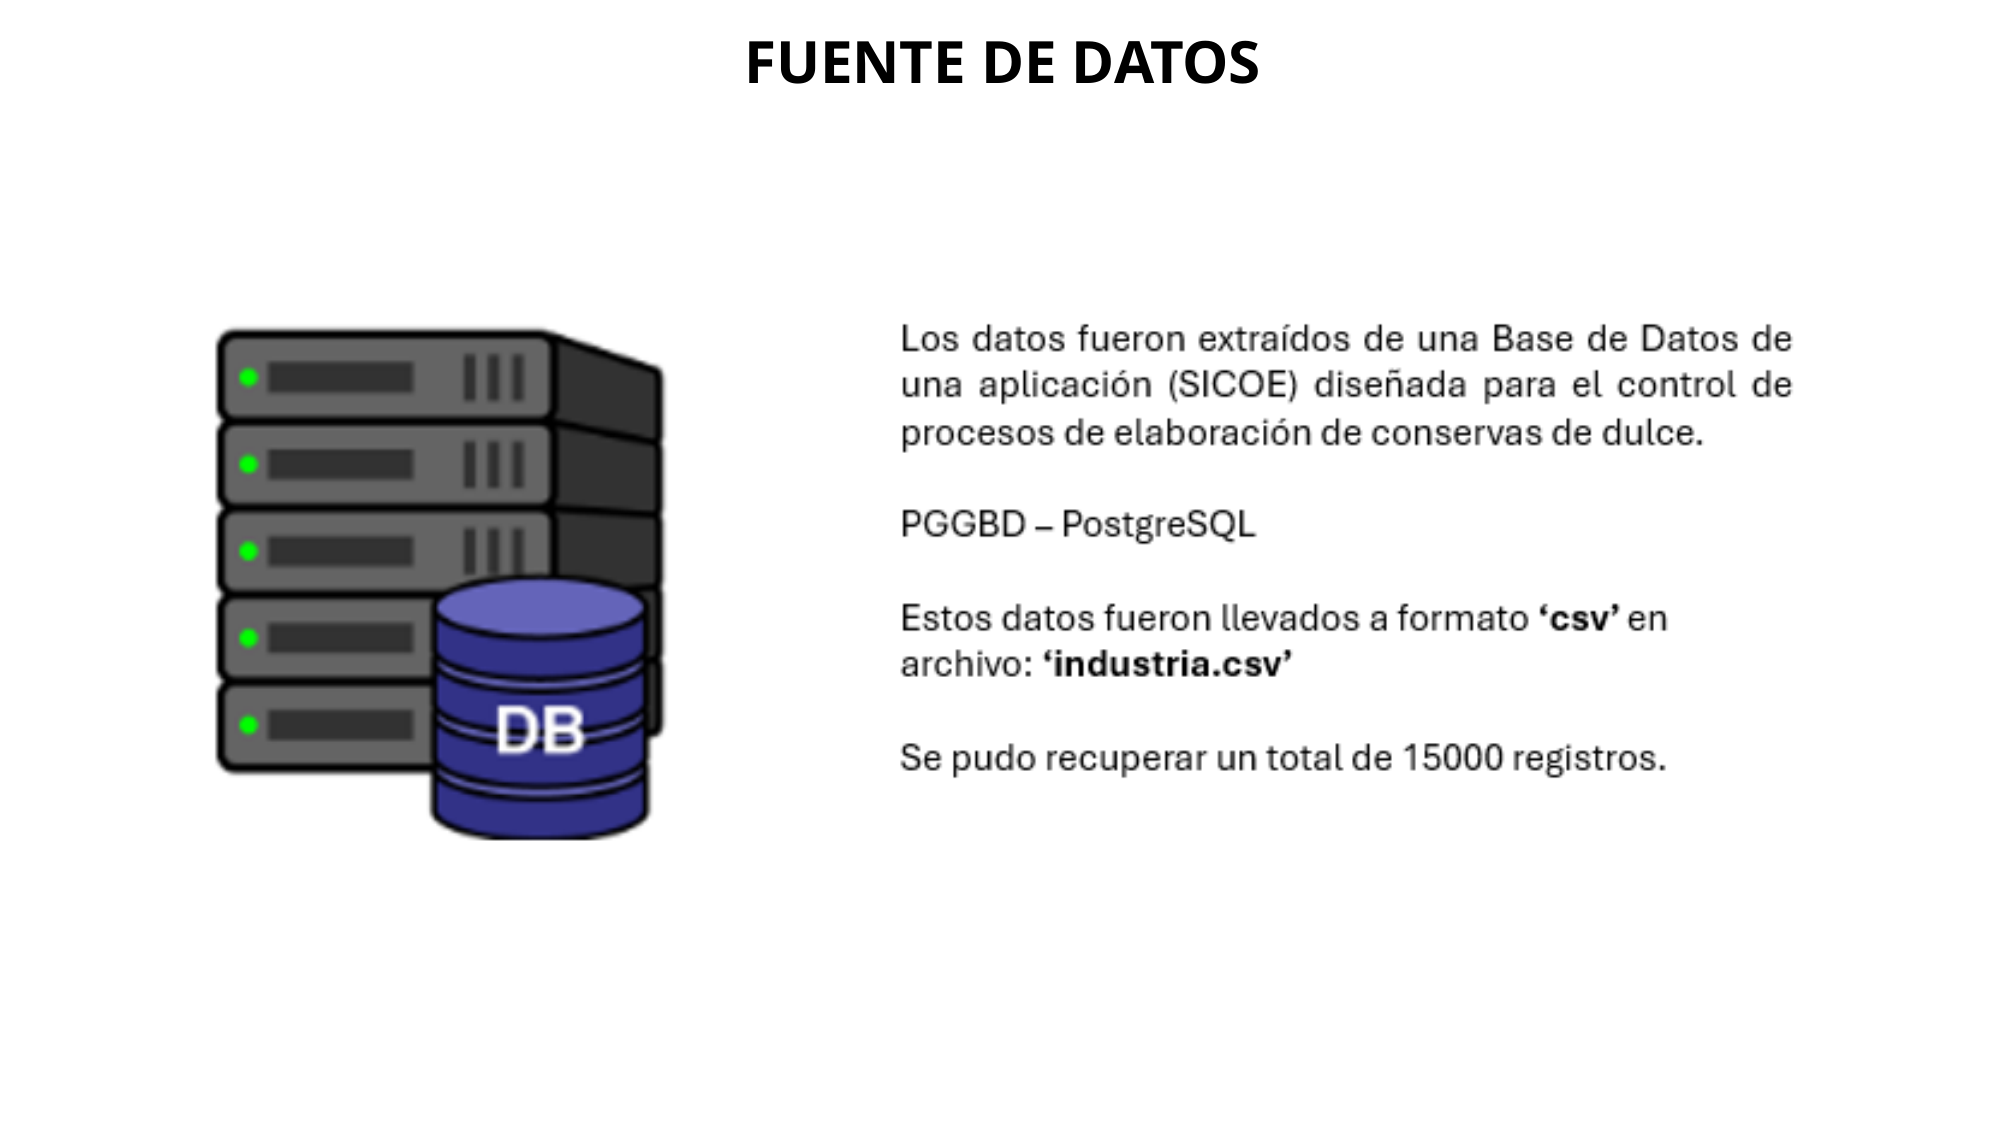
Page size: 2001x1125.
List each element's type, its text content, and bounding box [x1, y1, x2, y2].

text_box FUENTE DE DATOS [12, 18, 1993, 103]
picture [196, 277, 1804, 848]
